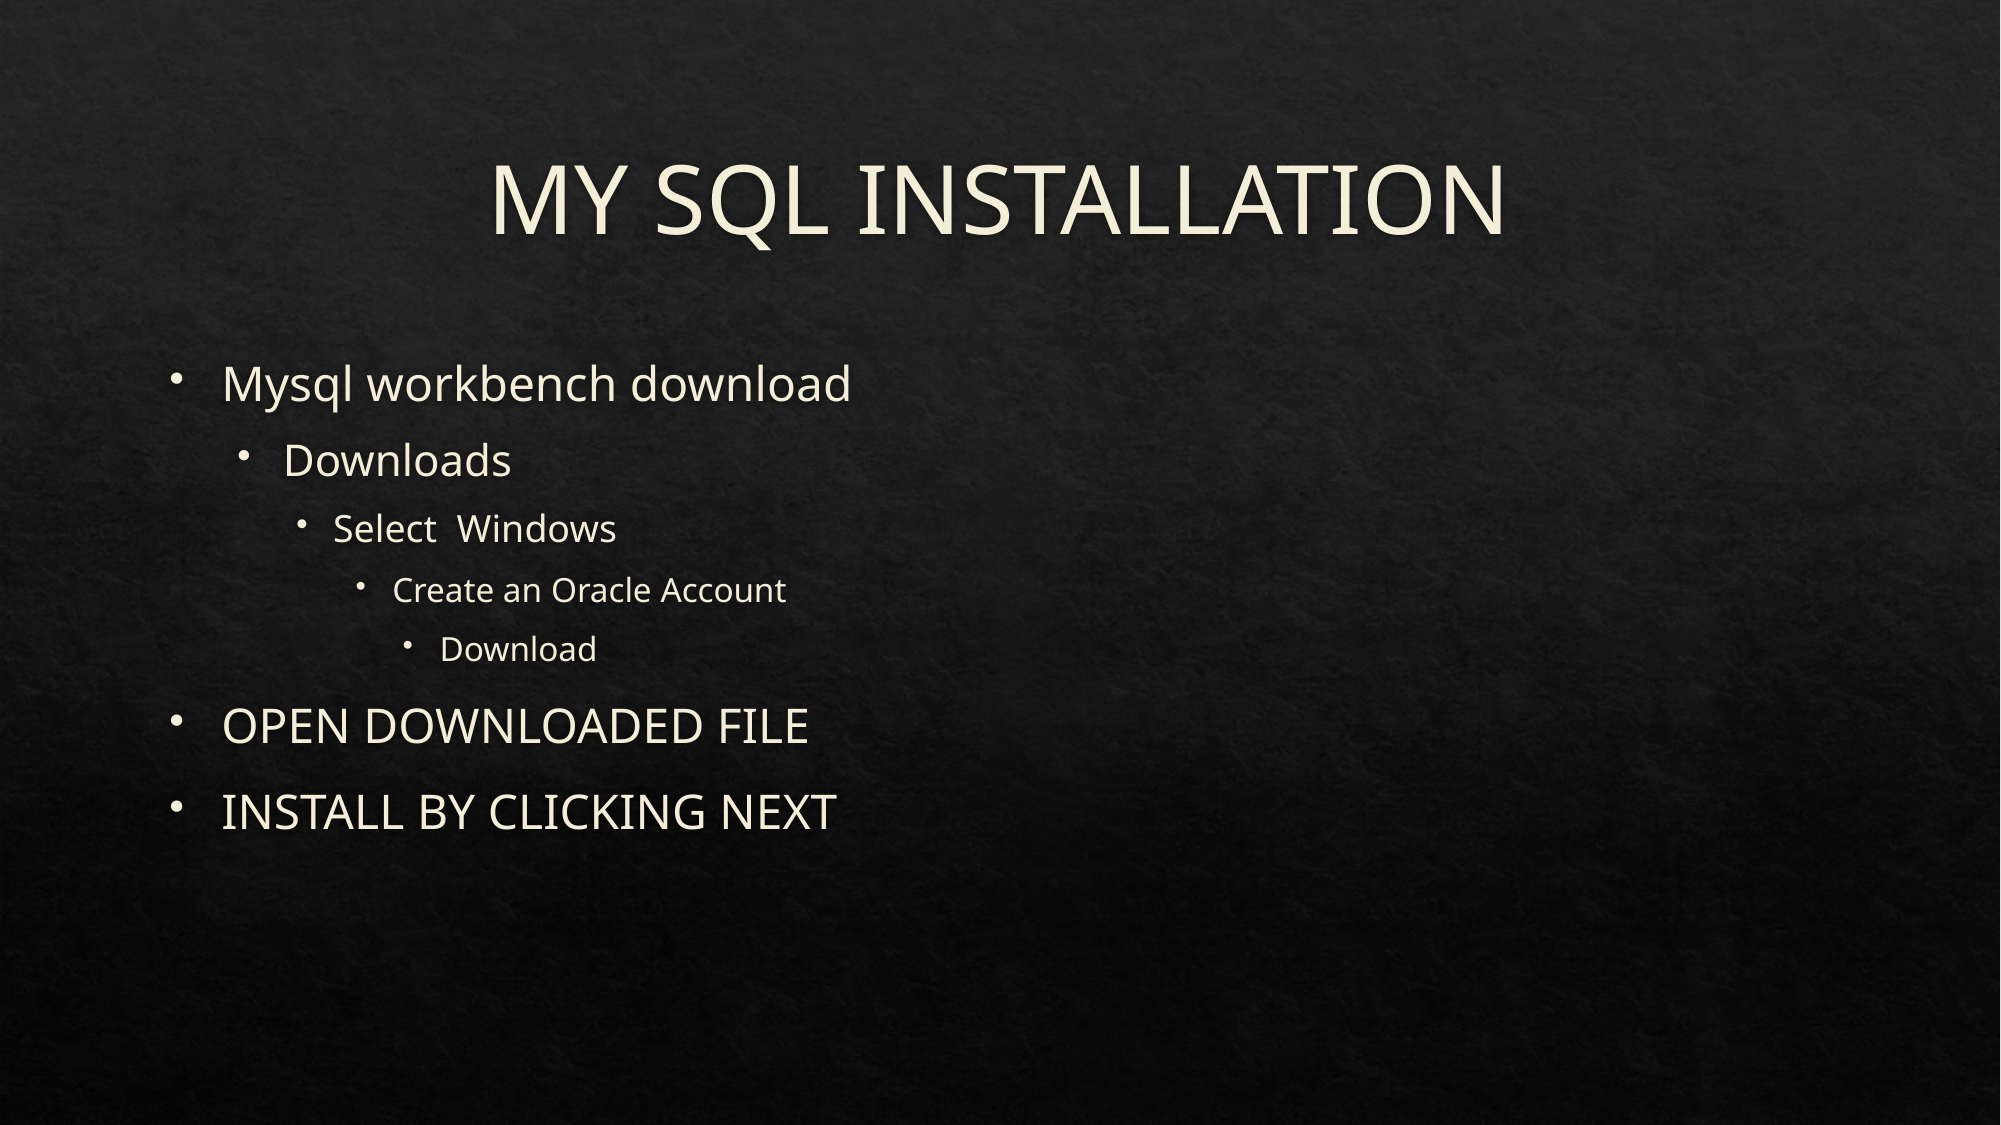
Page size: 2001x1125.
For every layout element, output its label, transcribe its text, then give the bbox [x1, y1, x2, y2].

title MY SQL INSTALLATION [149, 99, 1849, 307]
list Mysql workbench download Downloads Select Windows Create an Oracle Account Download OPEN DOWNLOADED FILE INSTALL BY CLICKING NEXT [149, 340, 1849, 950]
